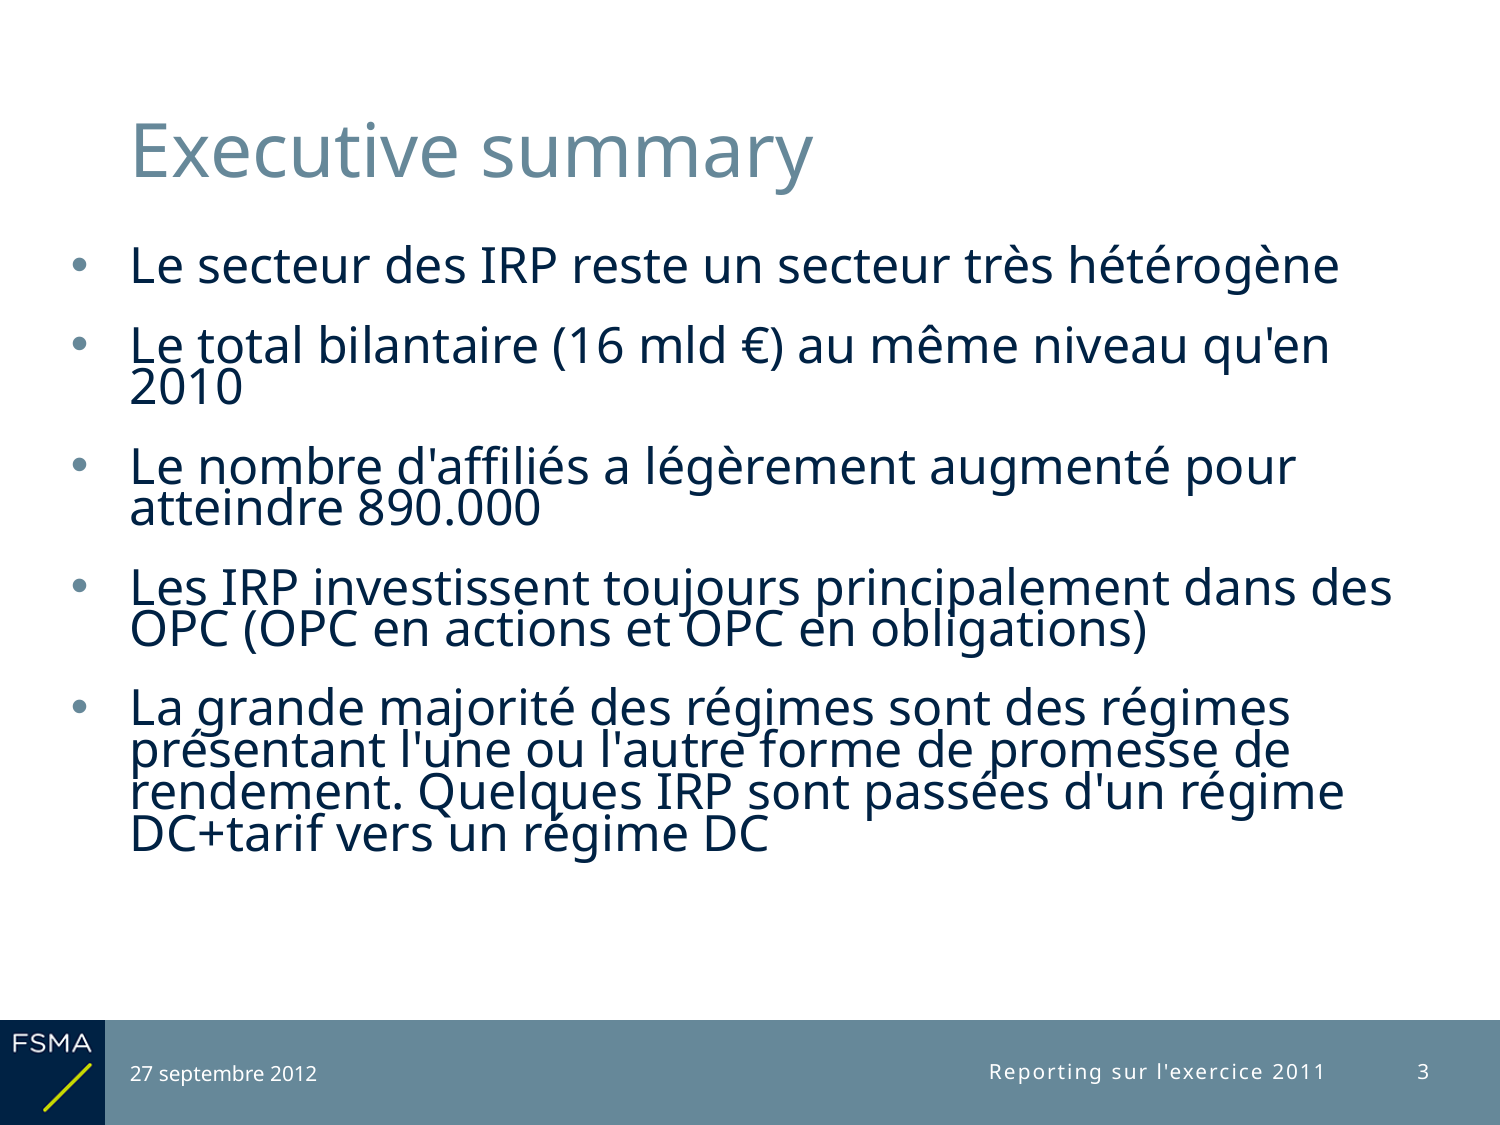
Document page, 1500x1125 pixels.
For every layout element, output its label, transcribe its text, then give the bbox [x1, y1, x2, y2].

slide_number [129, 1020, 395, 1125]
footer Reporting sur l'exercice 2011 [395, 1020, 1326, 1125]
title Executive summary [129, 30, 1425, 193]
list Le secteur des IRP reste un secteur très hétérogène Le total bilantaire (16 mld €) au même niveau qu'en 2010 Le nombre d'affiliés a légèrement augmenté pour atteindre 890.000 Les IRP investissent toujours principalement dans des OPC (OPC en actions et OPC en obligations) La grande majorité des régimes sont des régimes présentant l'une ou l'autre forme de promesse de rendement. Quelques IRP sont passées d'un régime DC+tarif vers un régime DC [70, 252, 1425, 947]
slide_number 3 [1355, 1020, 1430, 1125]
picture [0, 1020, 105, 1125]
